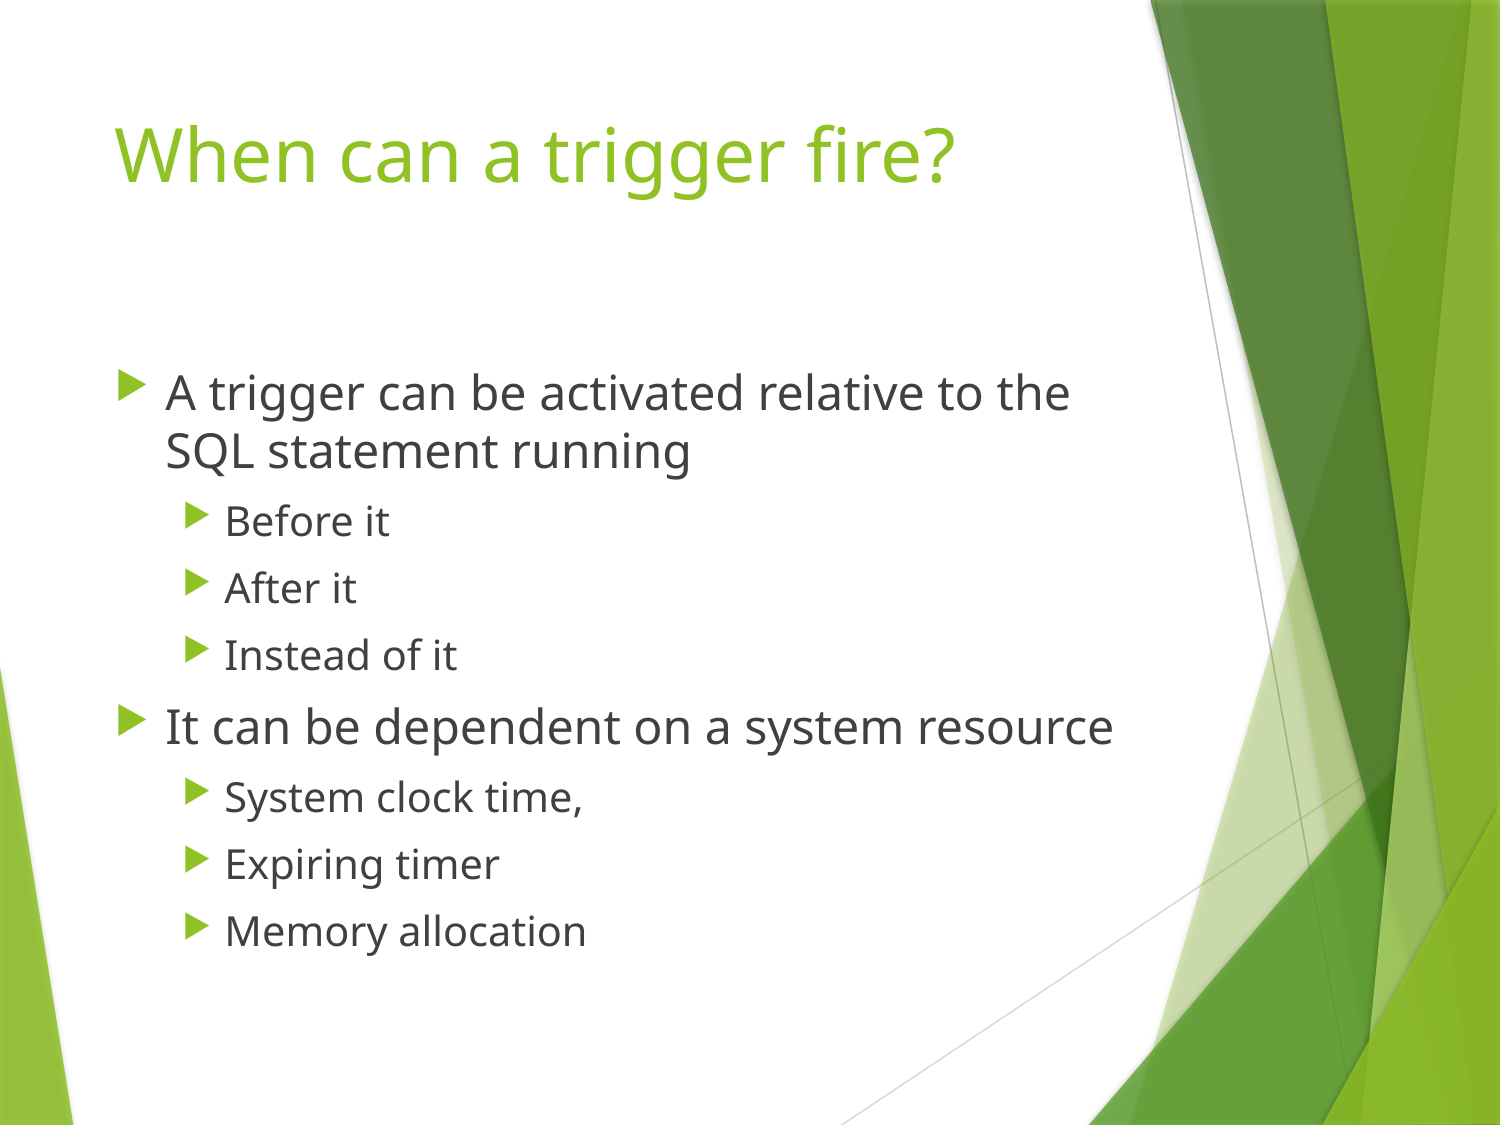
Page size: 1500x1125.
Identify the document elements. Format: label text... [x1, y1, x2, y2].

title When can a trigger fire? [99, 99, 1142, 317]
list A trigger can be activated relative to the SQL statement running Before it After it Instead of it It can be dependent on a system resource System clock time, Expiring timer Memory allocation [99, 354, 1142, 992]
